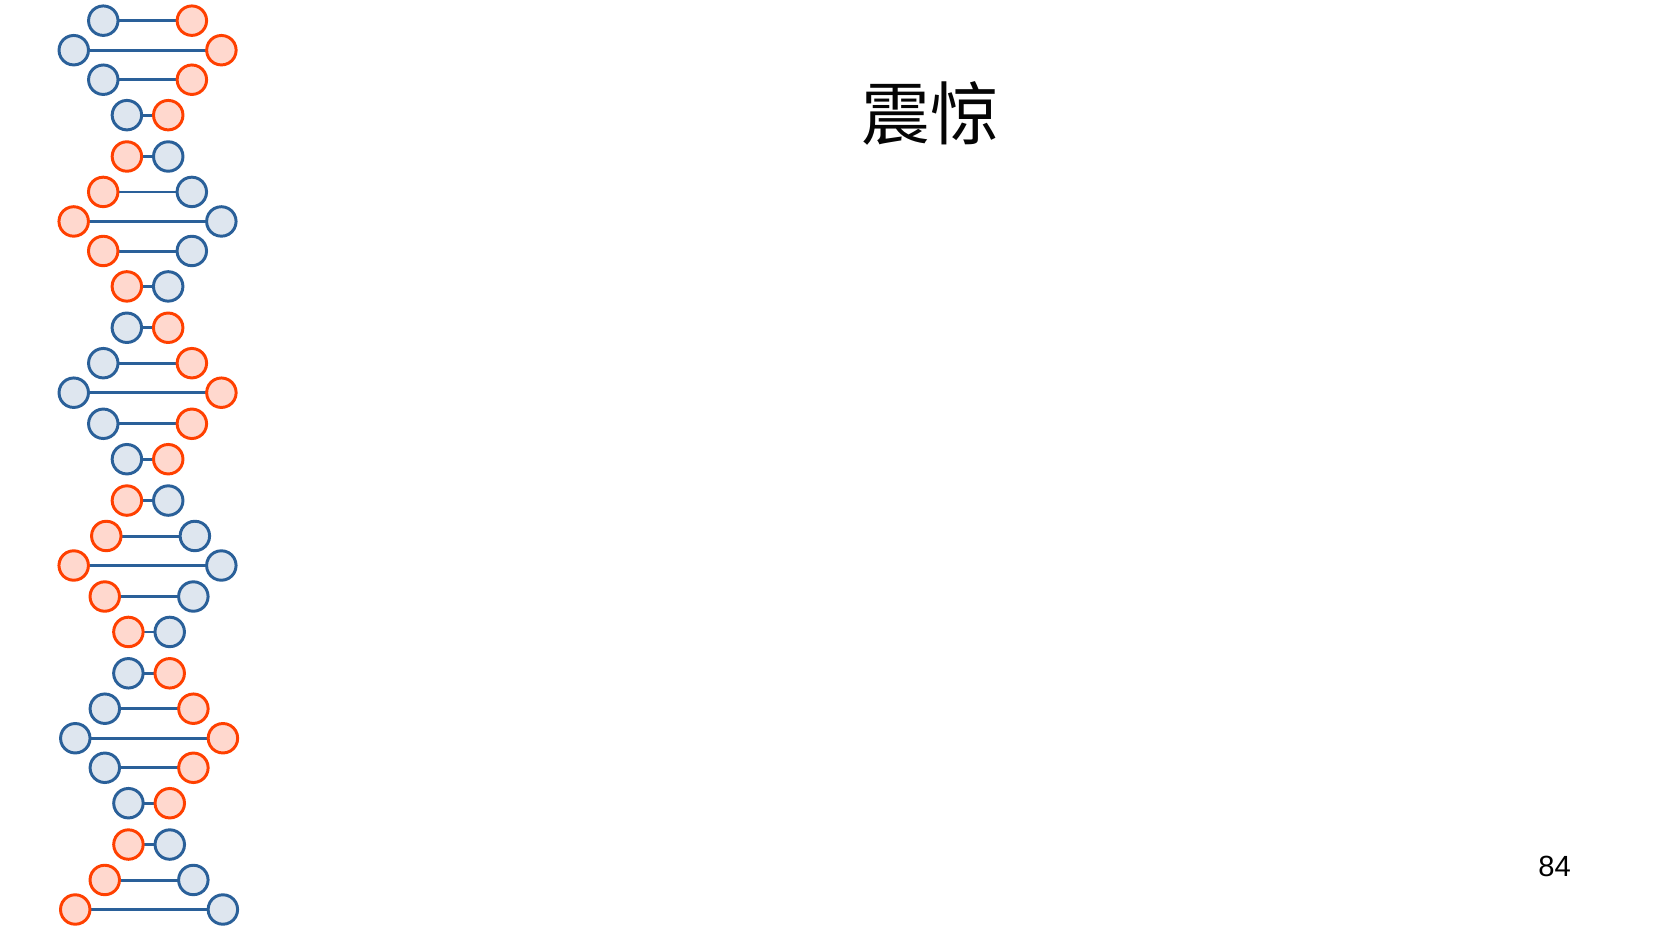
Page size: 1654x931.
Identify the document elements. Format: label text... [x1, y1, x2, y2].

slide_number 84 [1185, 847, 1571, 912]
title 震惊 [265, 35, 1595, 189]
